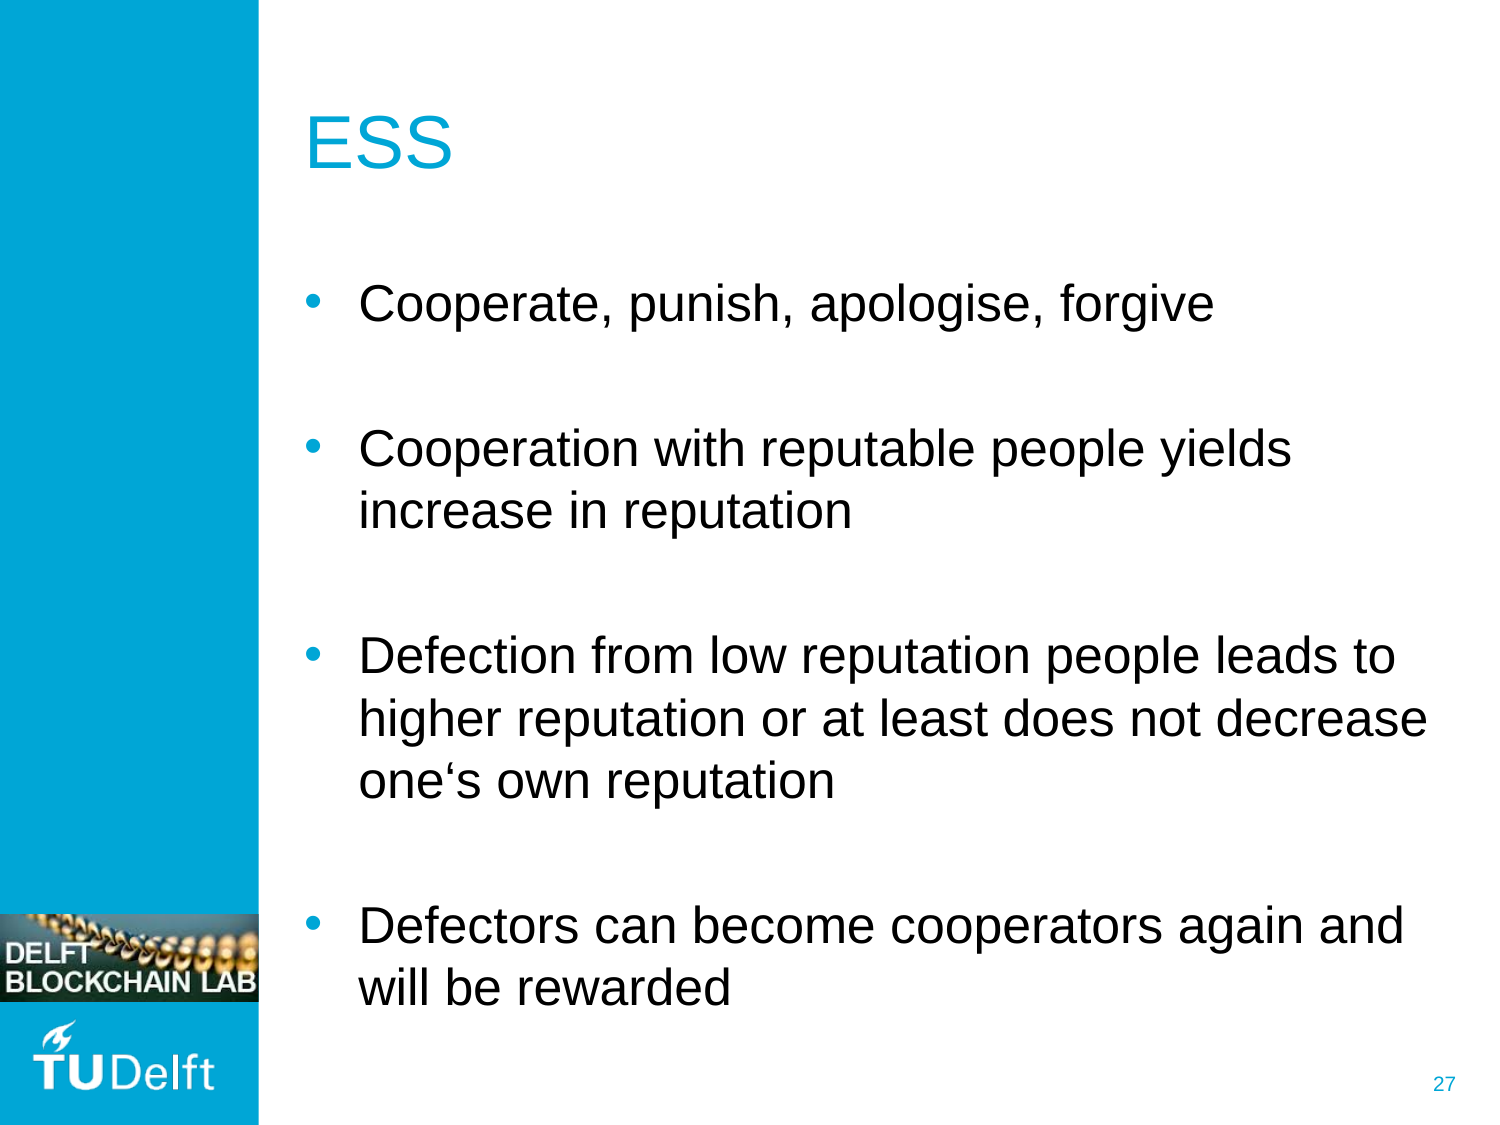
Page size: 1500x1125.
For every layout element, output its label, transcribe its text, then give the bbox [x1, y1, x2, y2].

title ESS [289, 45, 1455, 233]
picture [0, 915, 259, 1001]
list Cooperate, punish, apologise, forgive Cooperation with reputable people yields increase in reputation Defection from low reputation people leads to higher reputation or at least does not decrease one‘s own reputation Defectors can become cooperators again and will be rewarded [289, 262, 1455, 1025]
